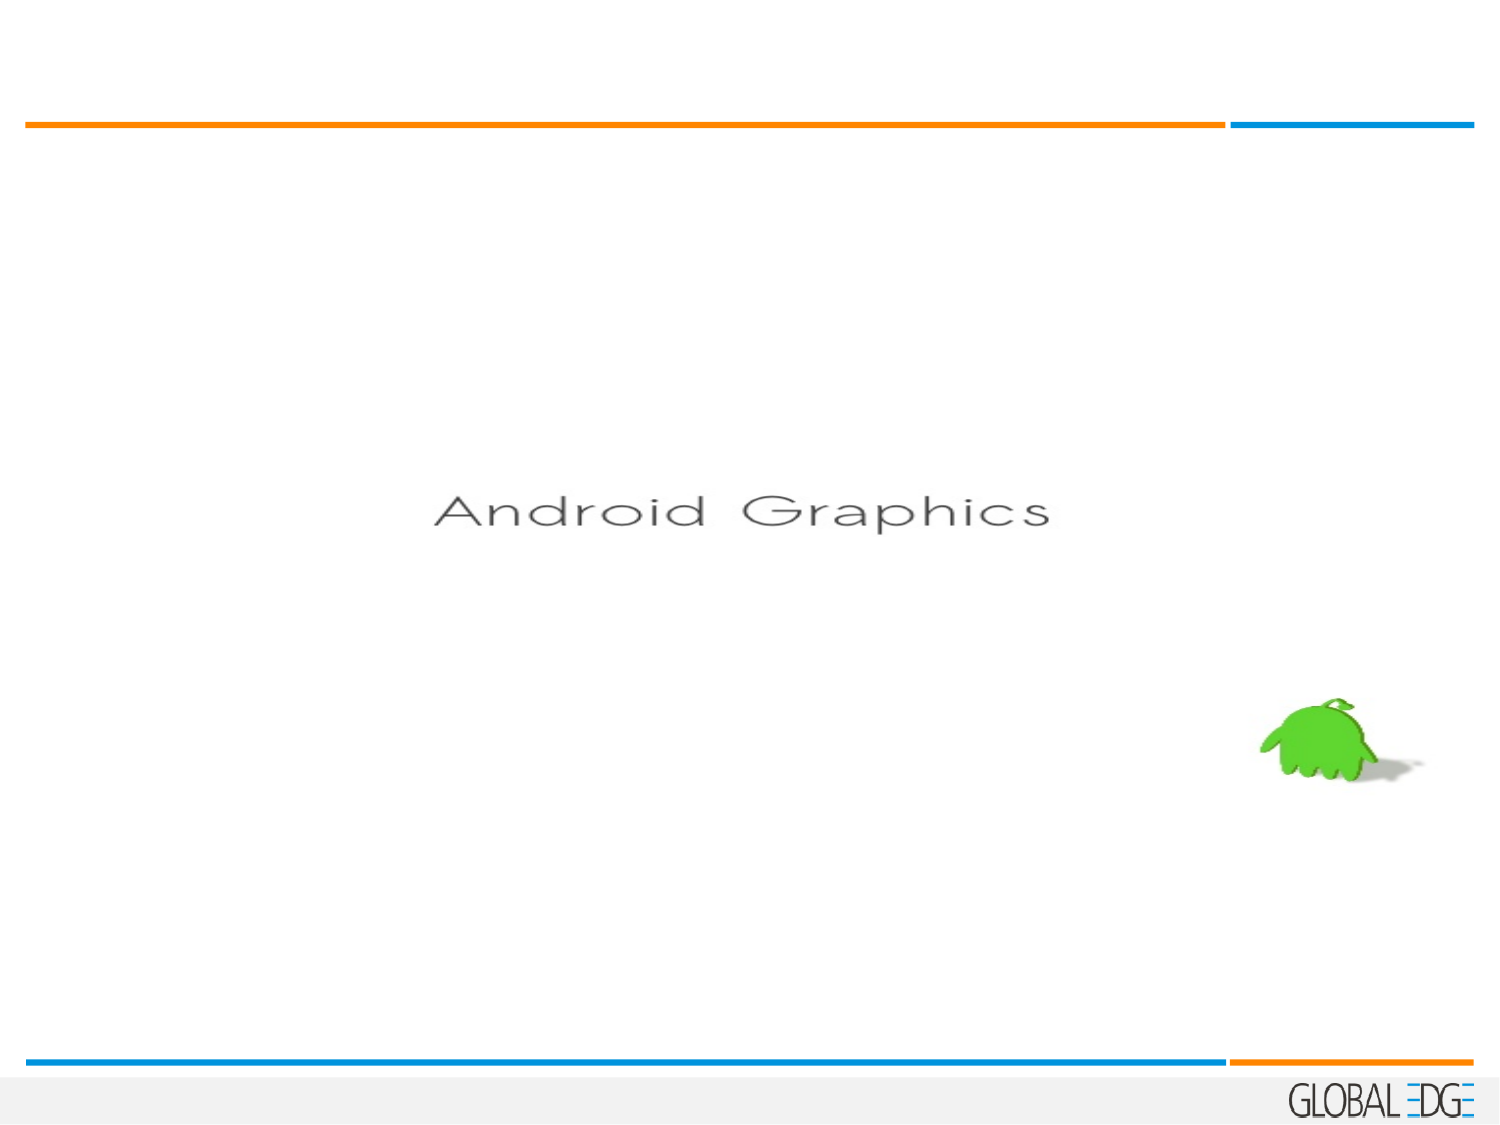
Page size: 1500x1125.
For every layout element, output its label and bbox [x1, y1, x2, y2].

picture [25, 245, 1453, 797]
picture [1289, 1083, 1474, 1118]
